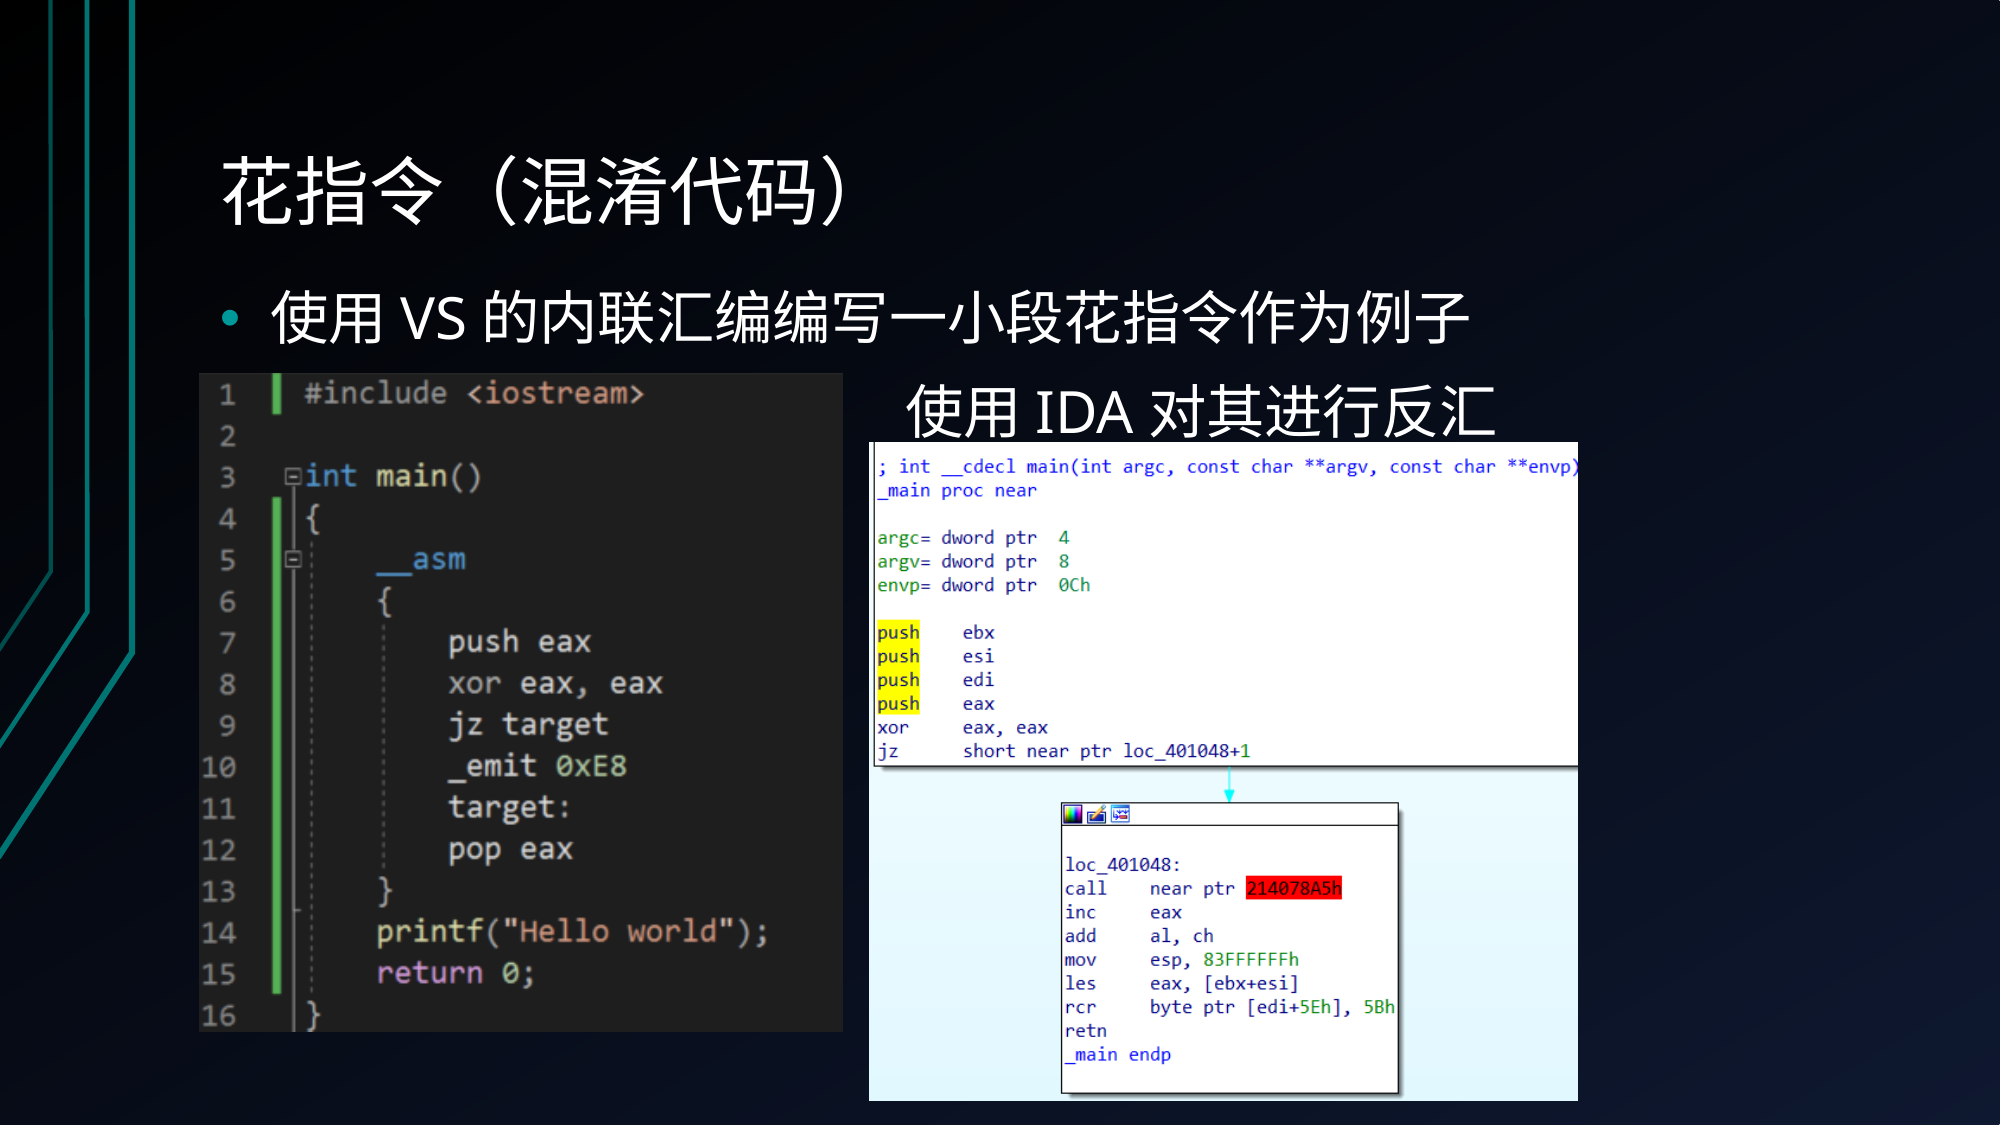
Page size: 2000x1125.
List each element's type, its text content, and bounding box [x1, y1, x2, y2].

picture [869, 441, 1579, 1101]
picture [199, 373, 843, 1033]
title 花指令（混淆代码） [199, 45, 1900, 246]
list 使用VS的内联汇编编写一小段花指令作为例子 [199, 279, 1900, 374]
text_box 使用IDA对其进行反汇编 [885, 373, 1571, 439]
